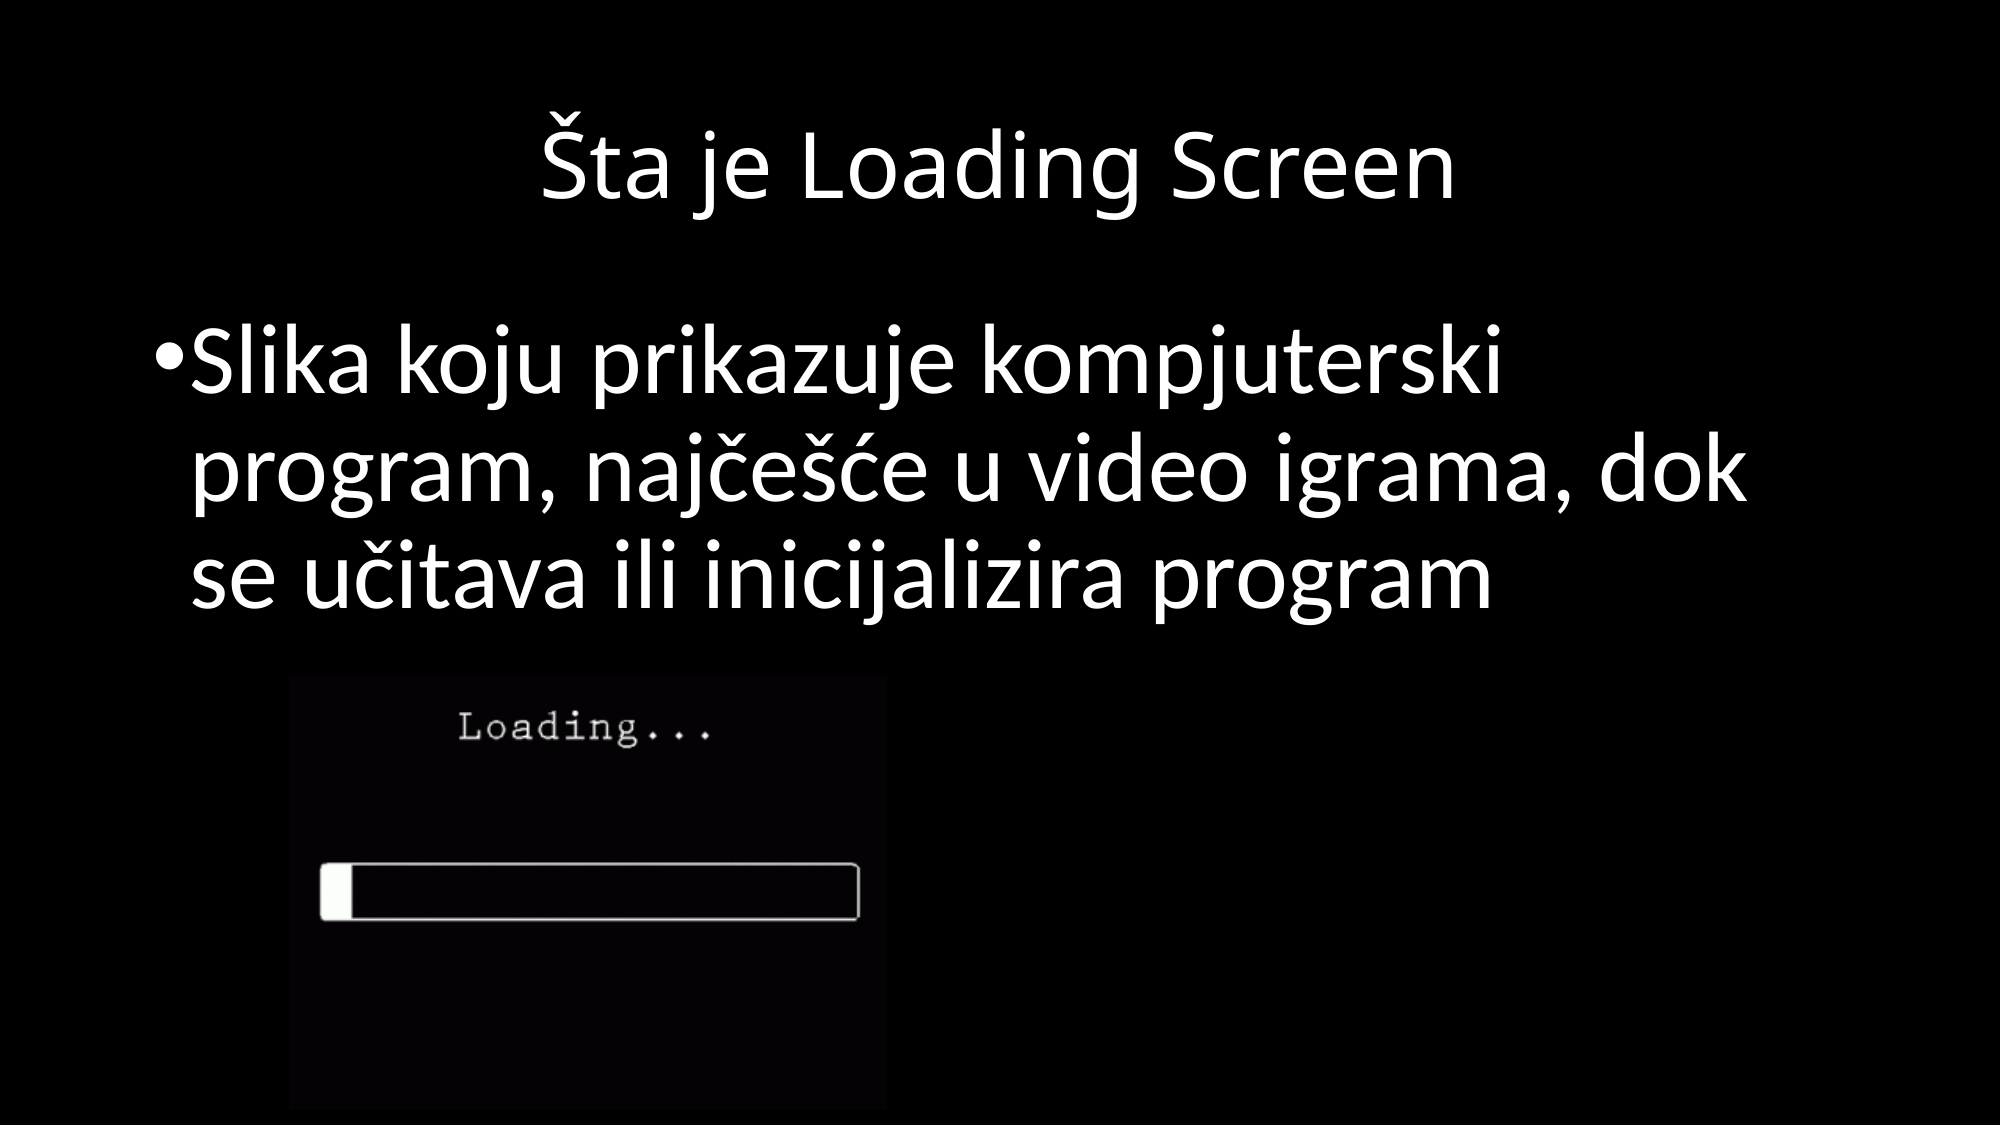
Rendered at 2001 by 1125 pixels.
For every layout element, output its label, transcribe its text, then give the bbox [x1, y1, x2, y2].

title Šta je Loading Screen [137, 59, 1863, 278]
list Slika koju prikazuje kompjuterski program, najčešće u video igrama, dok se učitava ili inicijalizira program [137, 299, 1863, 1014]
picture [289, 675, 887, 1110]
